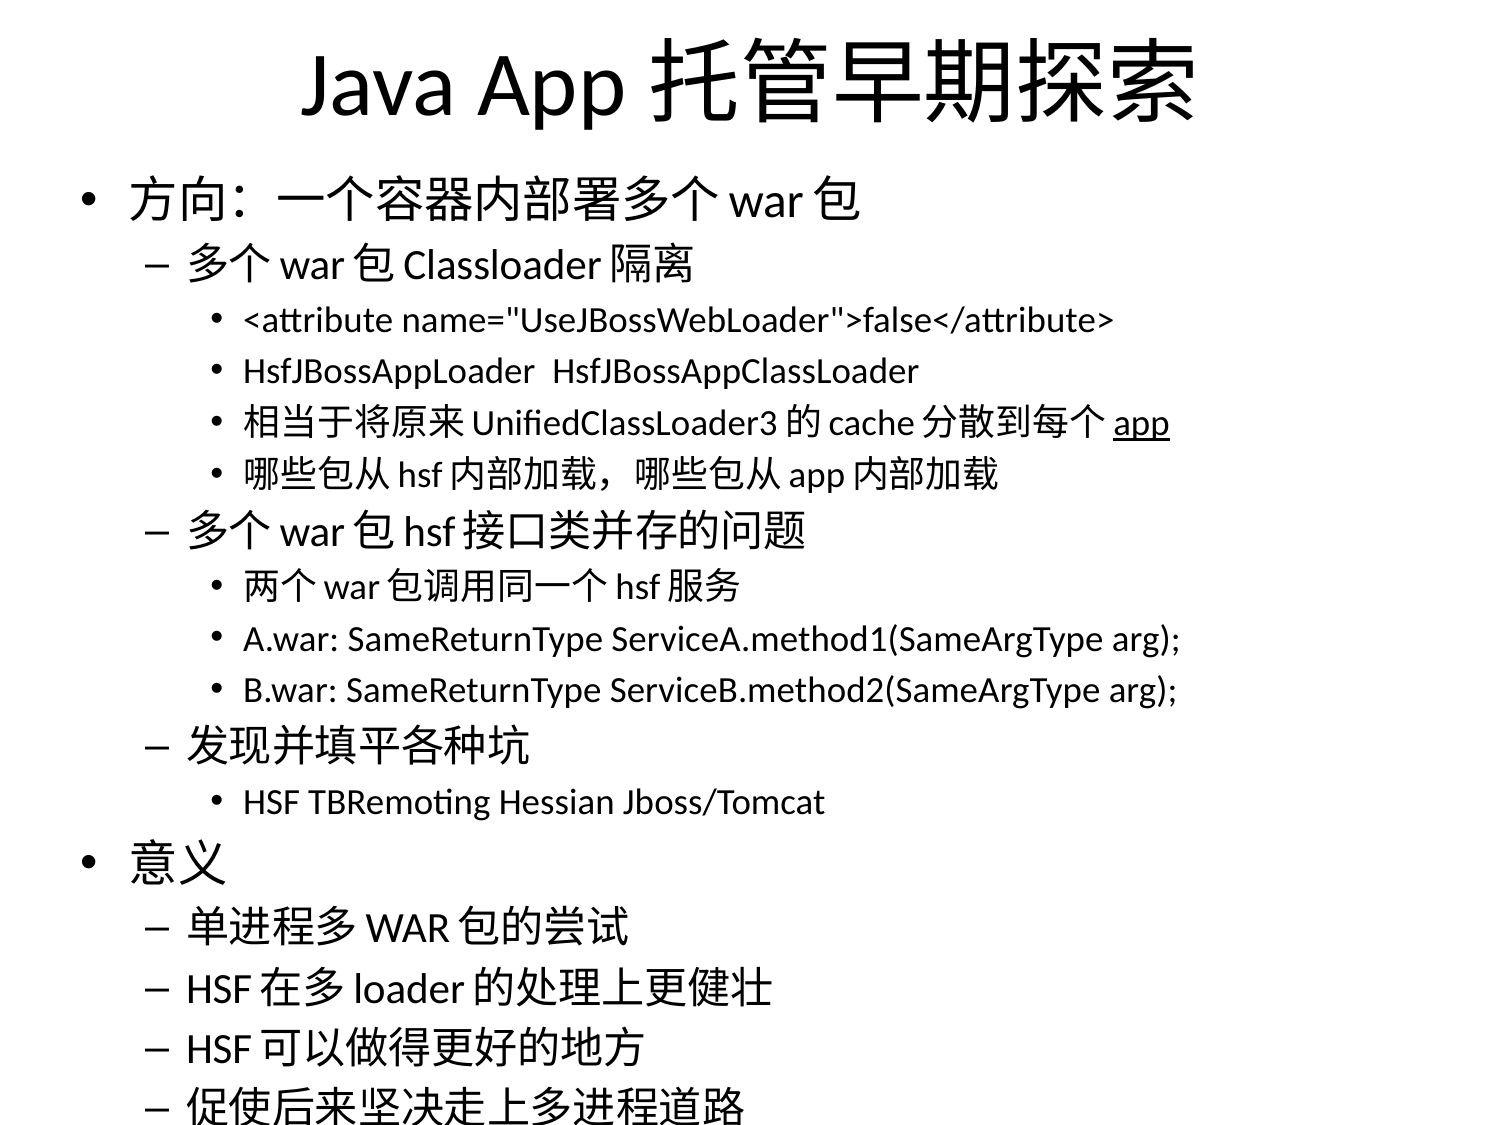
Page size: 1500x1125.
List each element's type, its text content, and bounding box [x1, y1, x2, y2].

title Java App托管早期探索 [75, 0, 1425, 160]
list 方向：一个容器内部署多个war包 多个war包Classloader隔离 <attribute name="UseJBossWebLoader">false</attribute> HsfJBossAppLoader HsfJBossAppClassLoader 相当于将原来UnifiedClassLoader3的cache分散到每个app 哪些包从hsf内部加载，哪些包从app内部加载 多个war包hsf接口类并存的问题 两个war包调用同一个hsf服务 A.war: SameReturnType ServiceA.method1(SameArgType arg); B.war: SameReturnType ServiceB.method2(SameArgType arg); 发现并填平各种坑 HSF TBRemoting Hessian Jboss/Tomcat 意义 单进程多WAR包的尝试 HSF在多loader的处理上更健壮 HSF可以做得更好的地方 促使后来坚决走上多进程道路 [64, 160, 1425, 1125]
